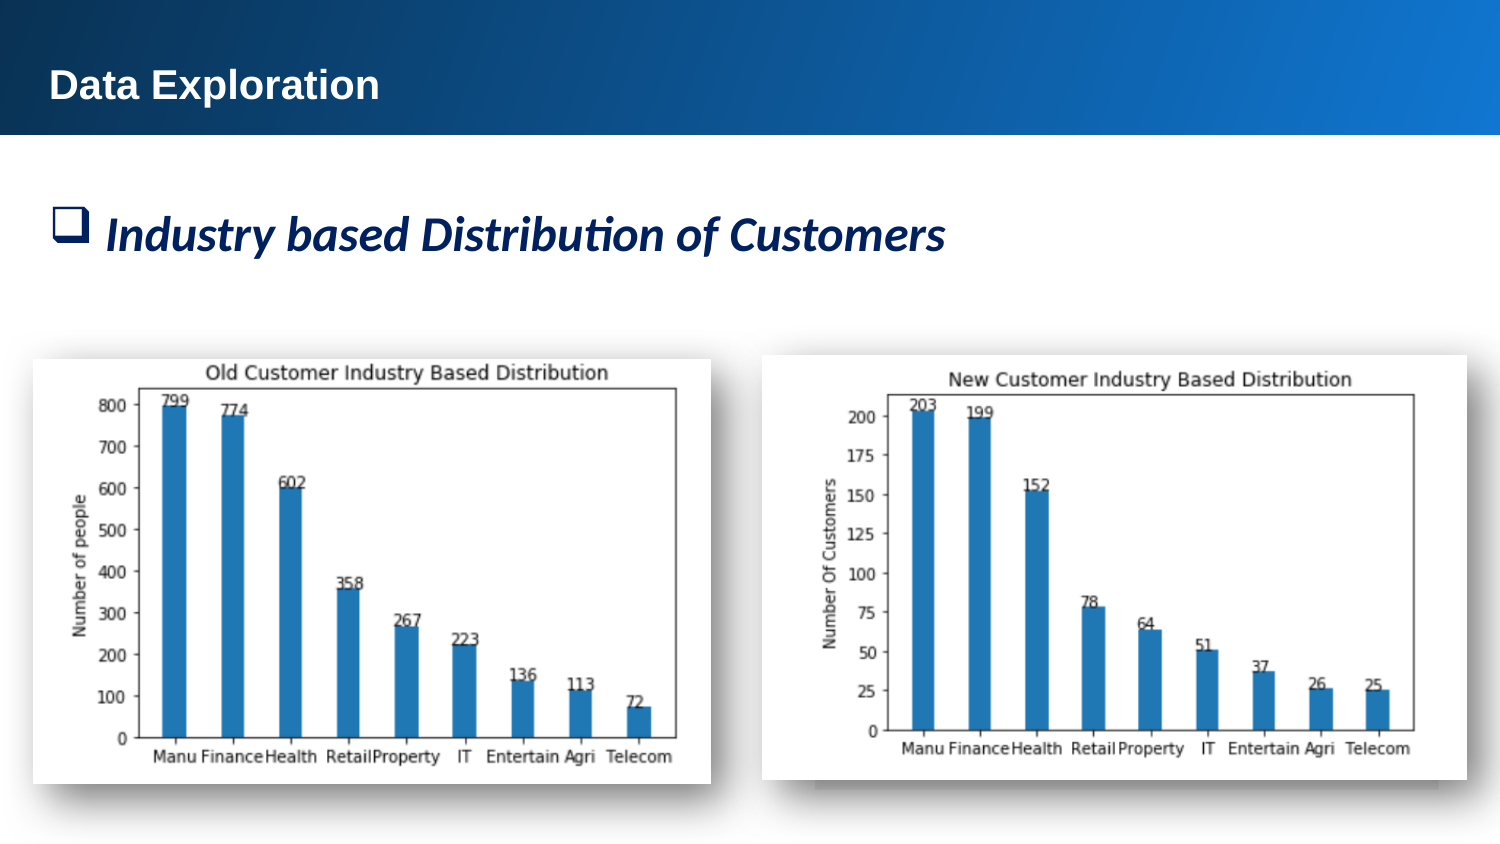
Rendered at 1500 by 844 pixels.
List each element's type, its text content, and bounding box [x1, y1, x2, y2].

picture [762, 354, 1467, 781]
text_box [0, 0, 1500, 135]
text_box Data Exploration [33, 43, 1439, 124]
picture [33, 358, 711, 785]
text_box Industry based Distribution of Customers [33, 177, 1439, 277]
